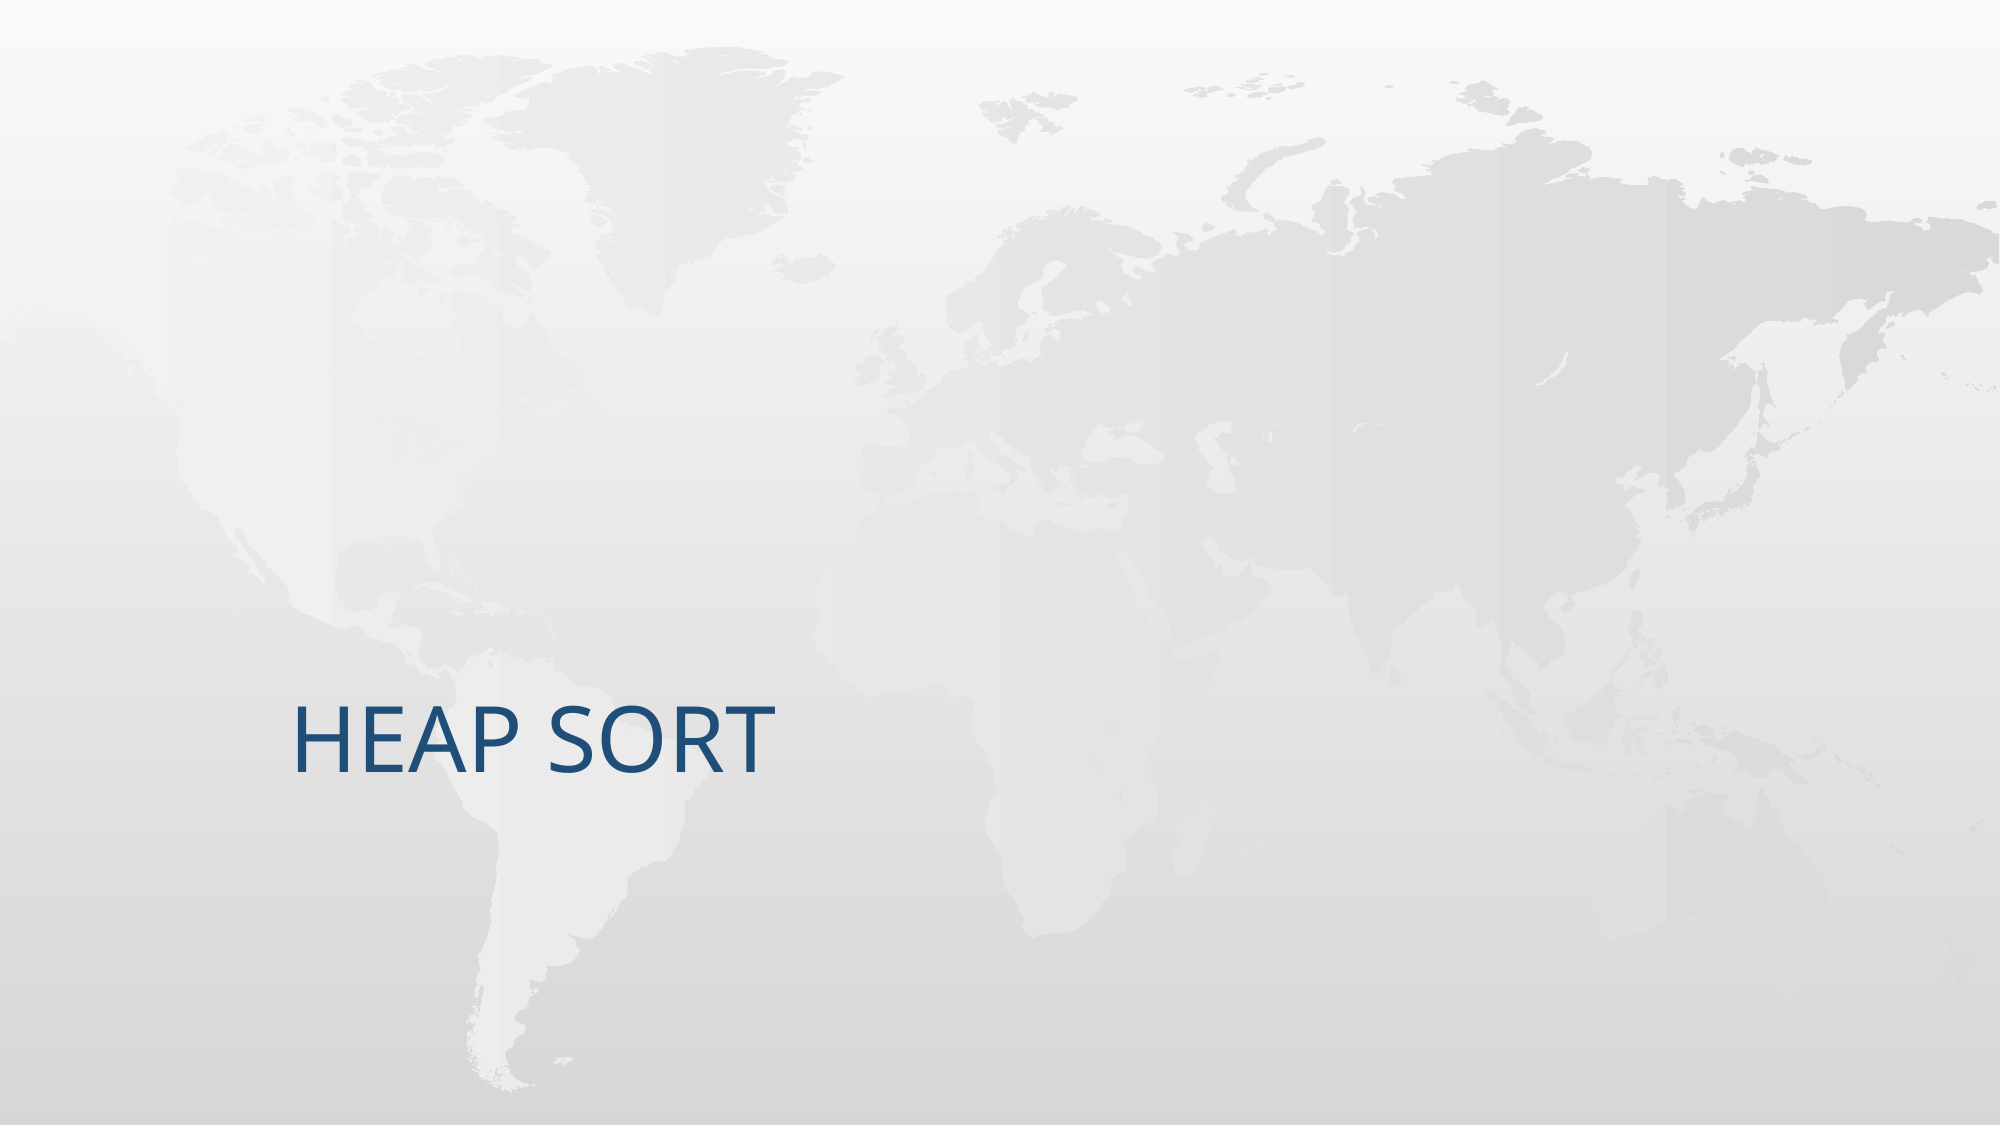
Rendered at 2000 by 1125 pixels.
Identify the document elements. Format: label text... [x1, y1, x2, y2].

title Heap sort [274, 299, 1800, 800]
